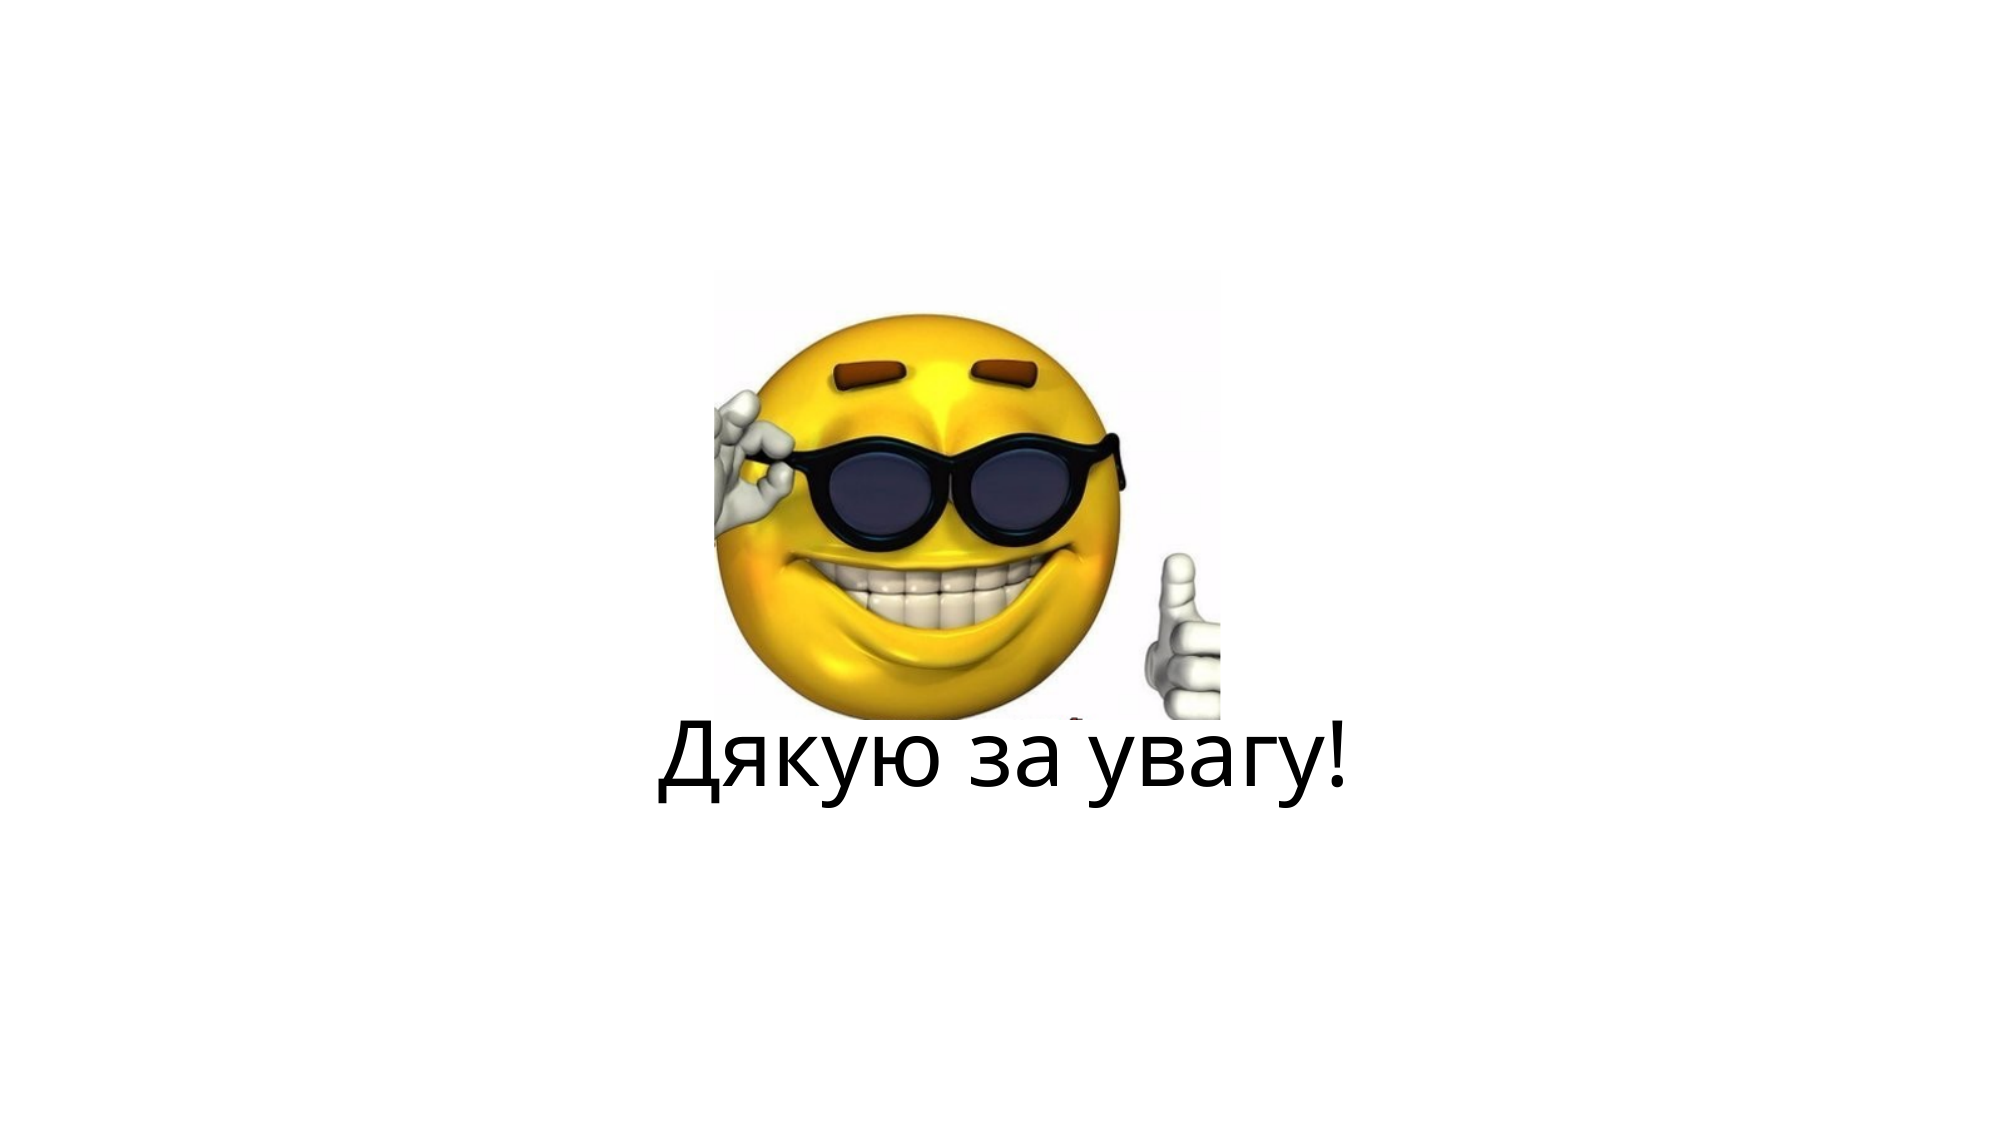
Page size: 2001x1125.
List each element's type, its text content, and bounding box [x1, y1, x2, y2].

title Дякую за увагу! [643, 647, 2000, 866]
picture [693, 259, 1223, 720]
